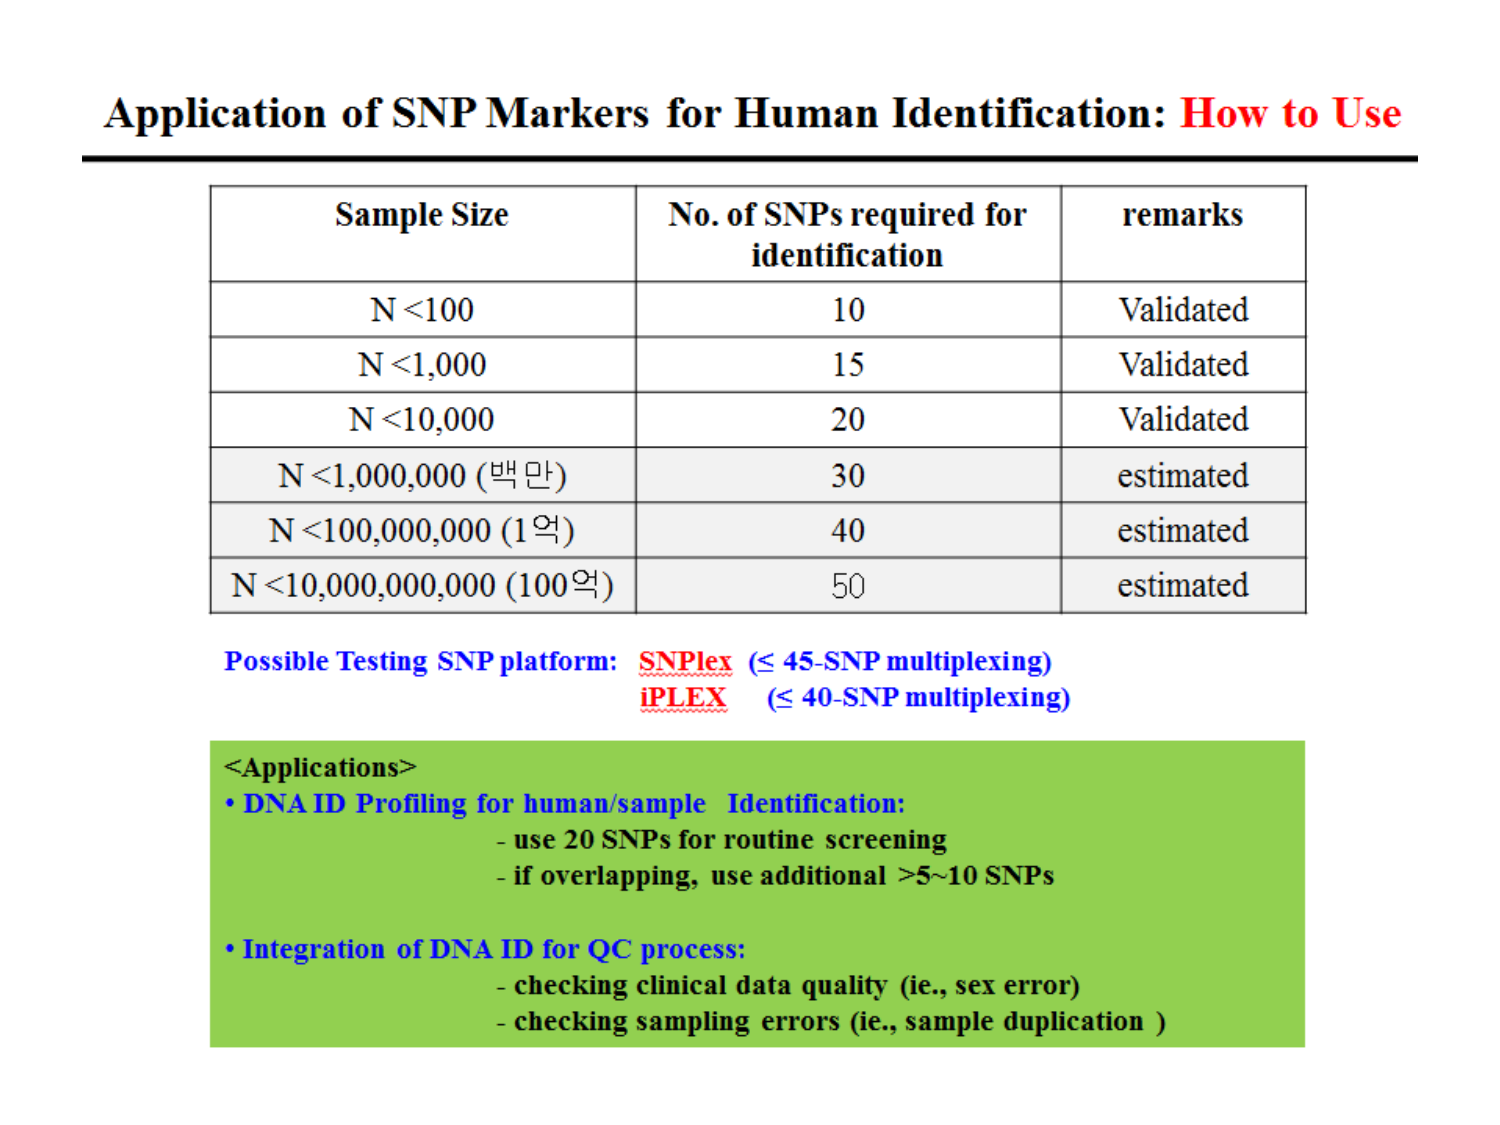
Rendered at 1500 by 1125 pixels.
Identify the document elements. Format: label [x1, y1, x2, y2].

picture [82, 57, 1418, 1068]
